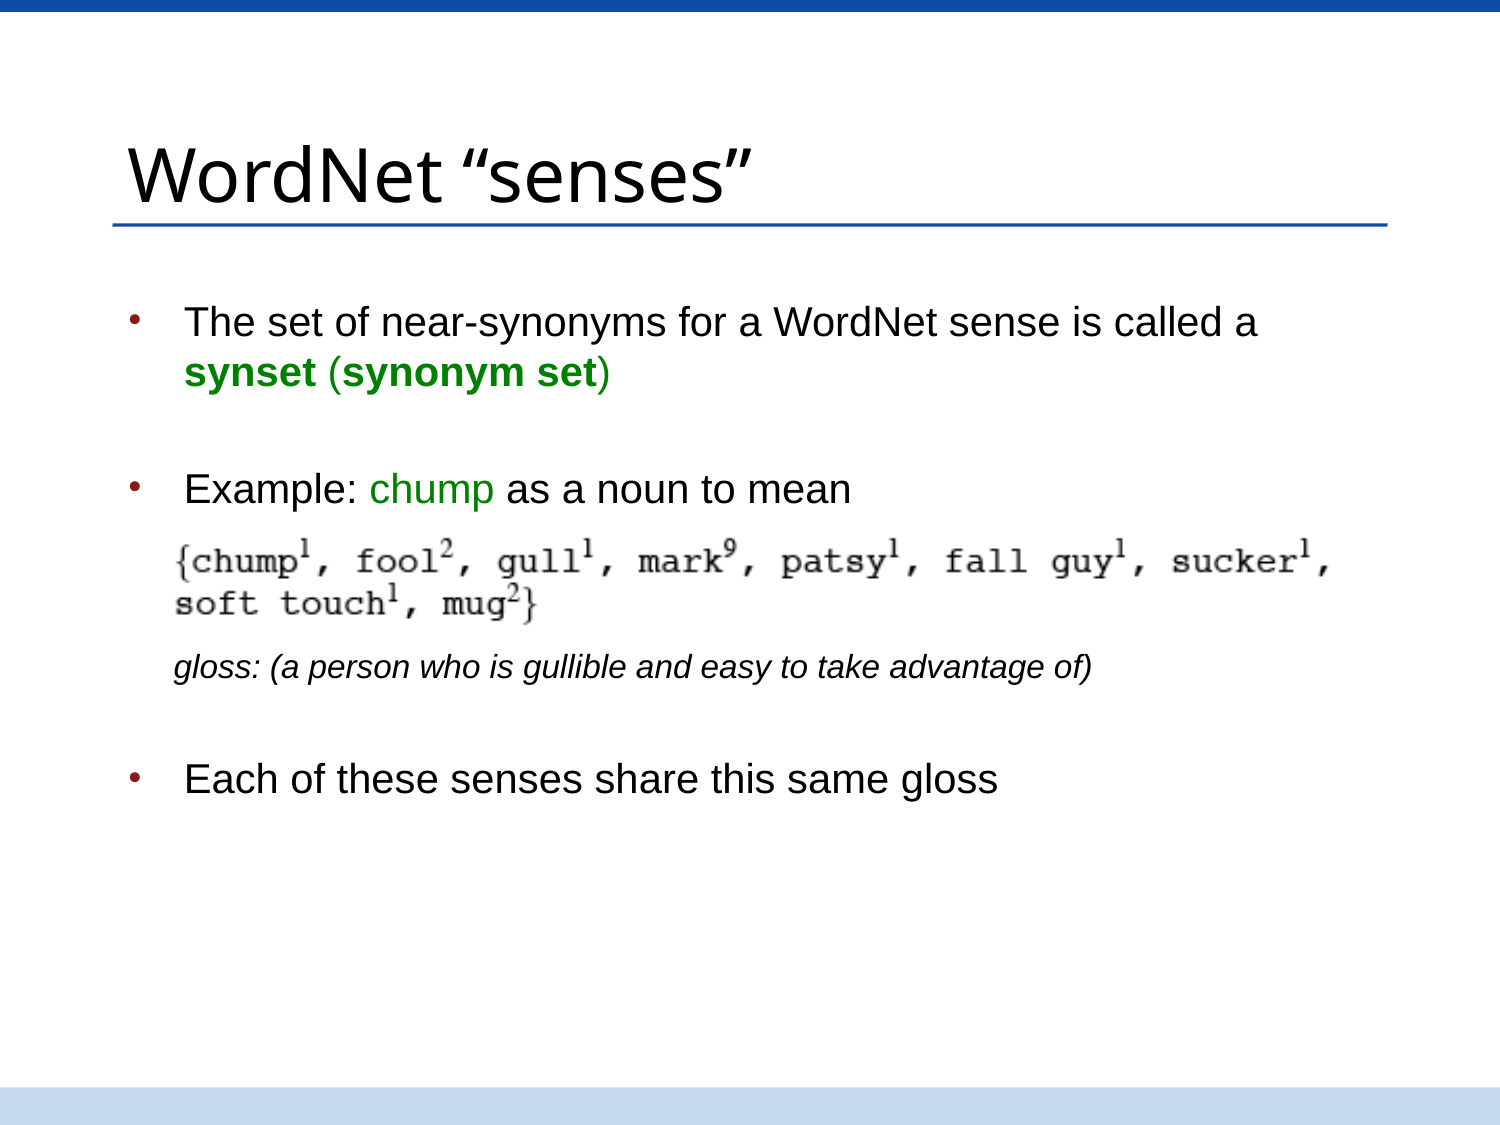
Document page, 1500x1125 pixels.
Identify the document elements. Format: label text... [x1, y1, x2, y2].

picture [162, 524, 1347, 636]
title WordNet “senses” [112, 62, 1388, 226]
list The set of near-synonyms for a WordNet sense is called a synset (synonym set) Example: chump as a noun to mean ‘a person who is gullible and easy to take advantage of’ gloss: (a person who is gullible and easy to take advantage of) Each of these senses share this same gloss [112, 287, 1388, 1026]
